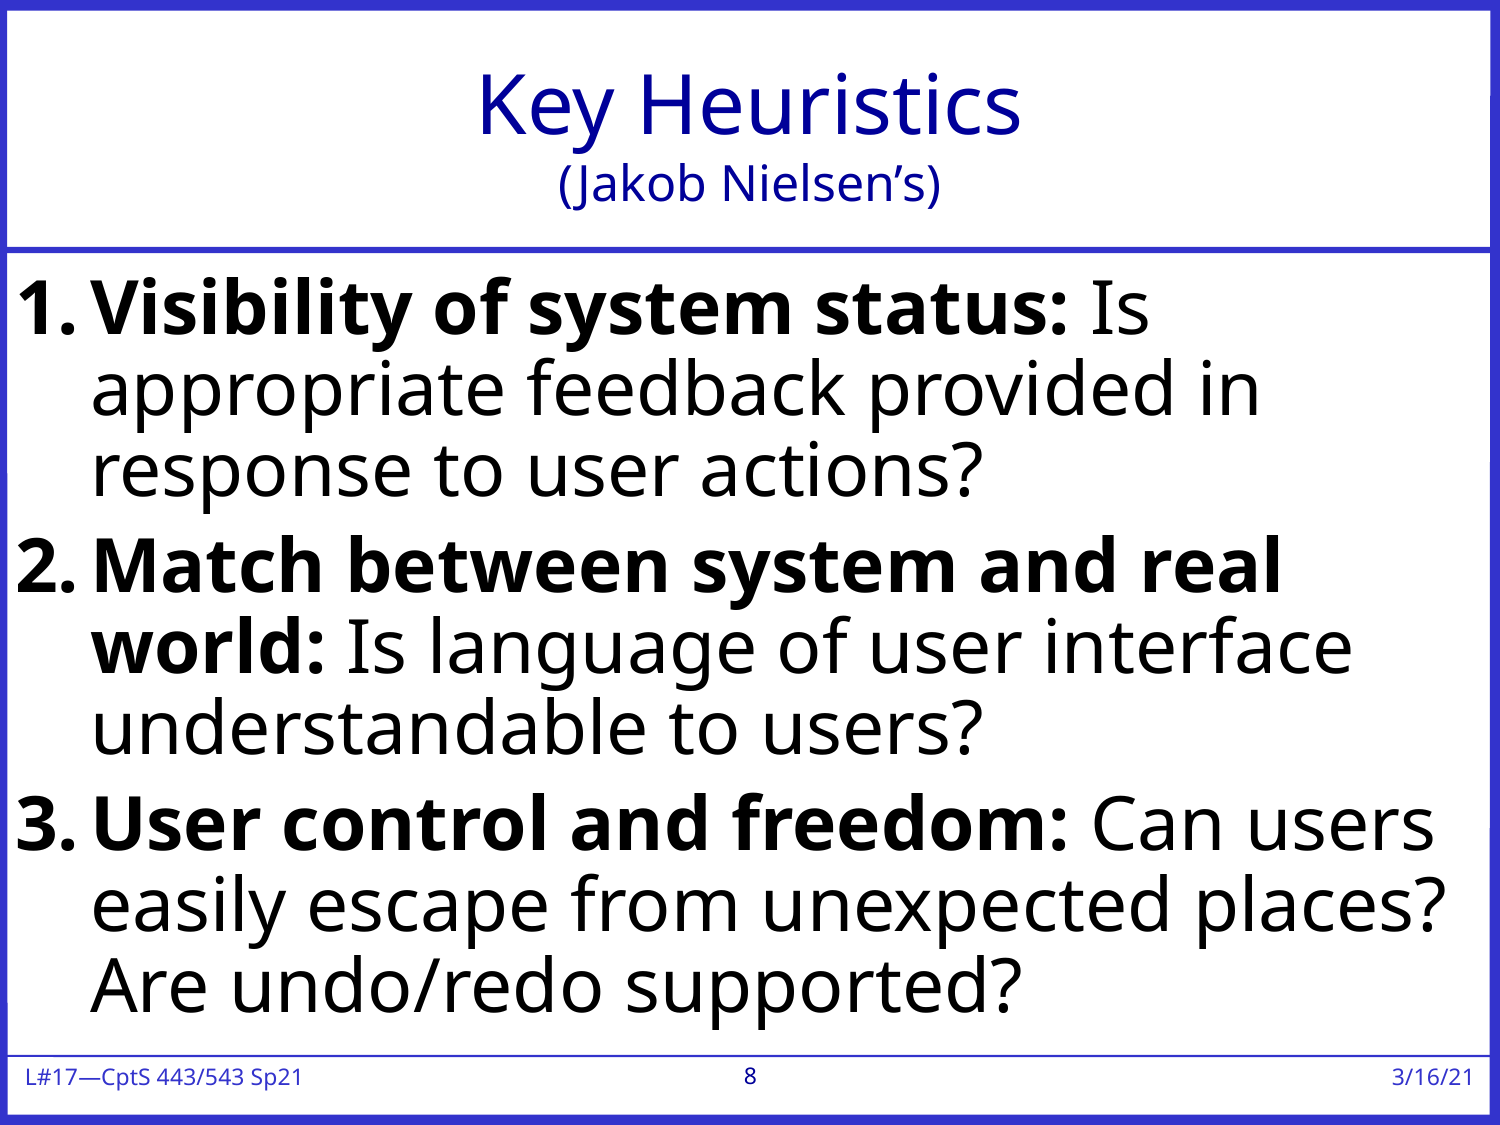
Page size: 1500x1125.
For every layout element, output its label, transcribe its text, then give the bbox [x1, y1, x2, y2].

title Key Heuristics (Jakob Nielsen’s) [24, 24, 1476, 238]
slide_number 8 [37, 1054, 1464, 1079]
list Visibility of system status: Is appropriate feedback provided in response to user actions? Match between system and real world: Is language of user interface understandable to users? User control and freedom: Can users easily escape from unexpected places? Are undo/redo supported? [0, 262, 1500, 1054]
